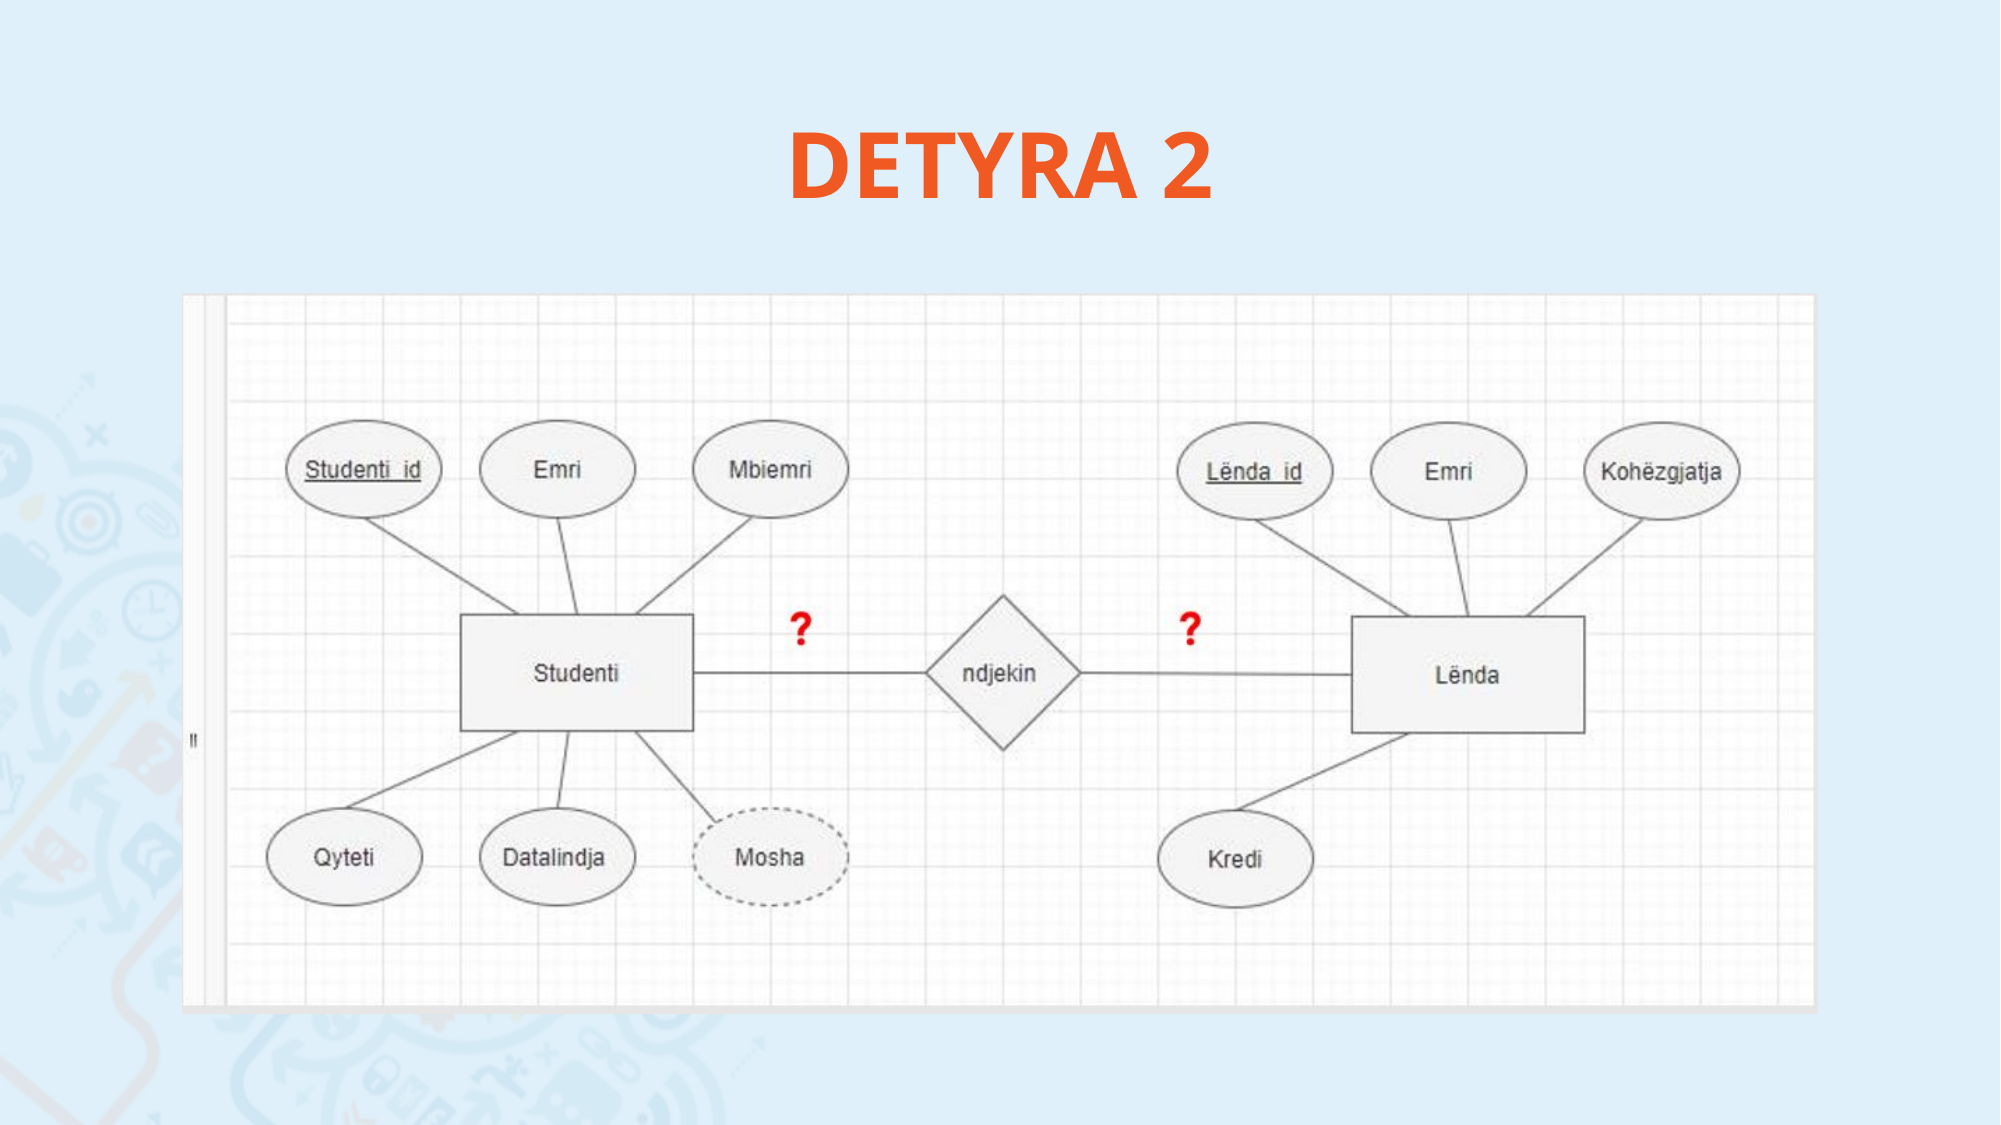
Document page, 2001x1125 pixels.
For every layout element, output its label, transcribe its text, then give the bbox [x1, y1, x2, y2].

picture [0, 0, 2001, 1125]
title DETYRA 2 [137, 59, 1863, 278]
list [182, 293, 1818, 1014]
